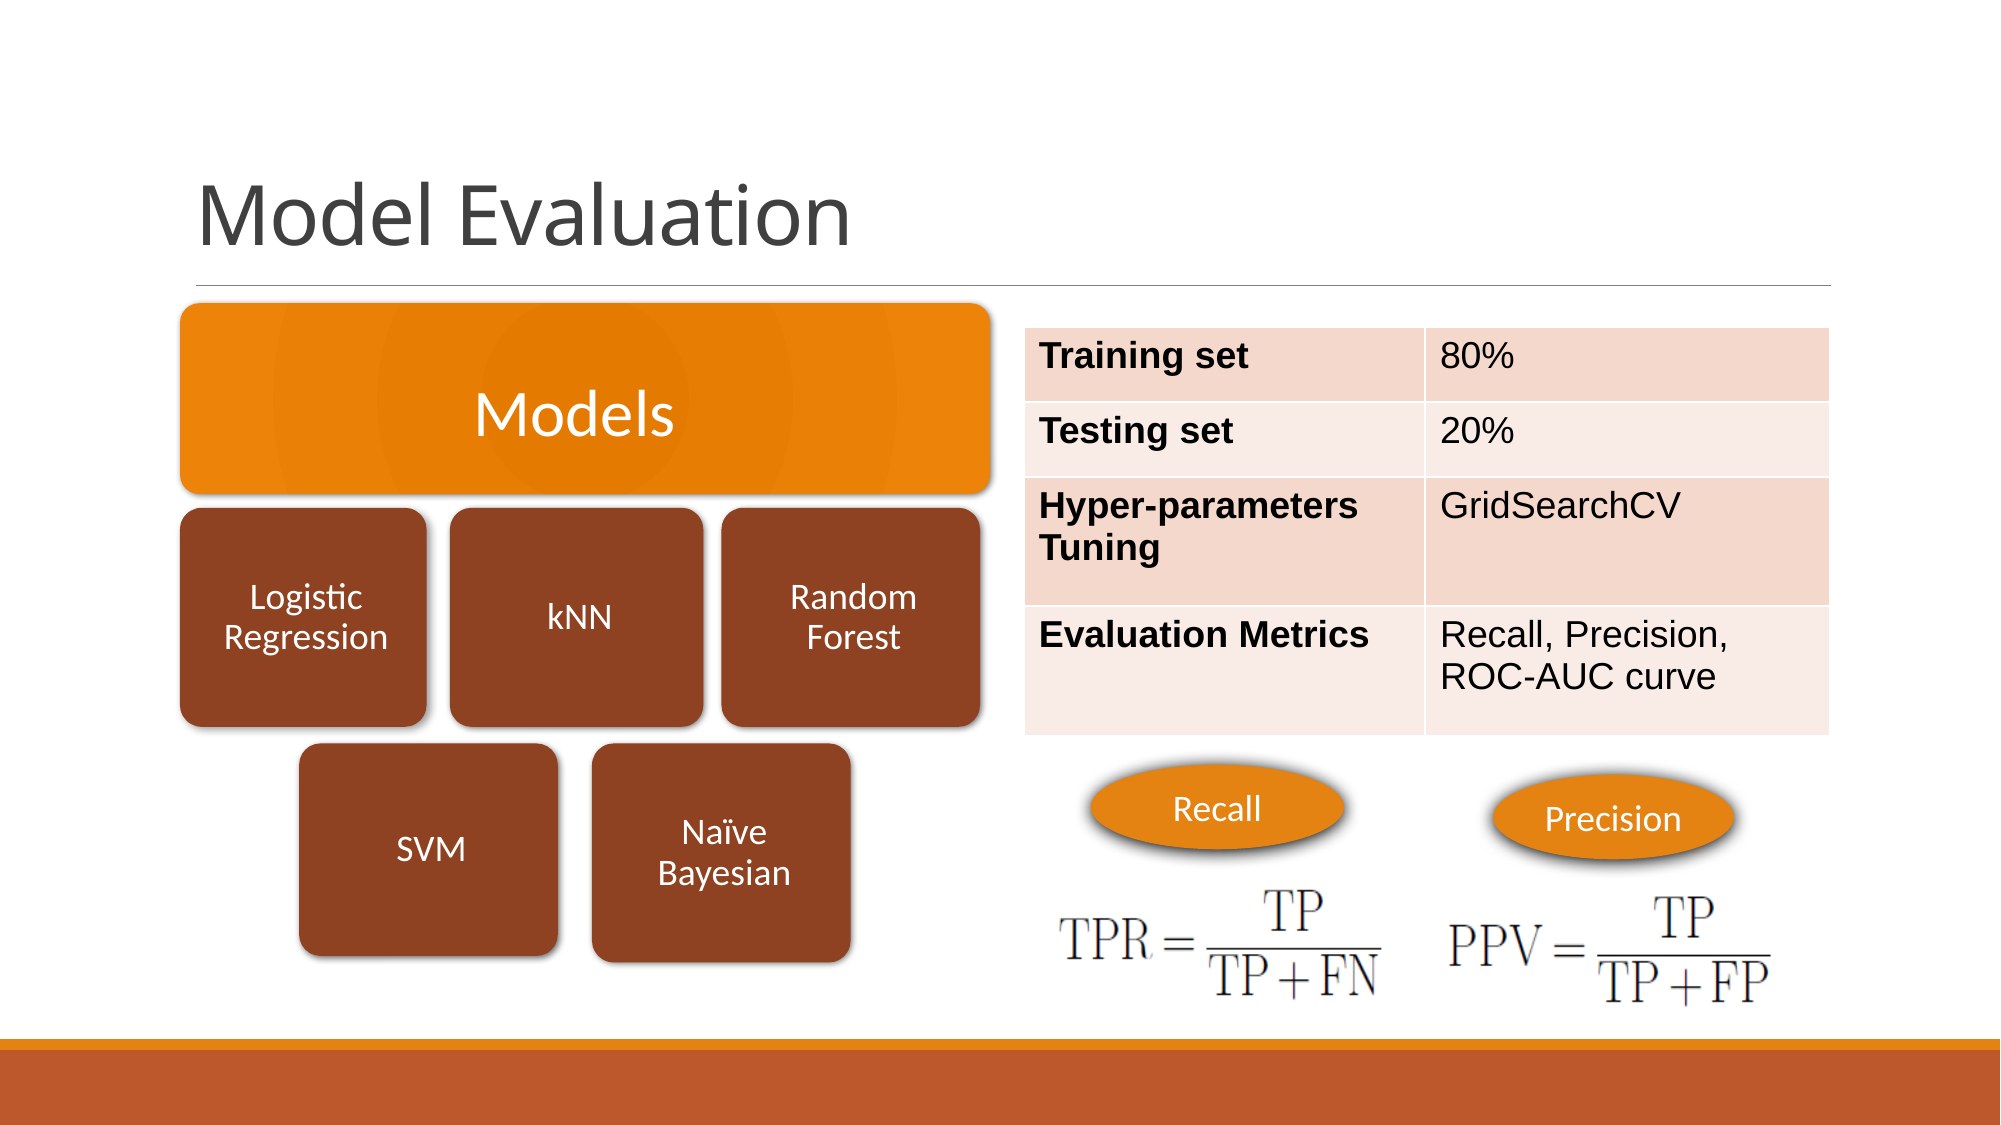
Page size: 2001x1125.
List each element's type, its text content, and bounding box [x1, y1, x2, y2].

table_cell Hyper-parameters Tuning [1025, 478, 1424, 605]
table_cell Recall, Precision, ROC-AUC curve [1426, 607, 1829, 735]
picture [1433, 877, 1794, 1029]
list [179, 302, 991, 964]
table_cell Evaluation Metrics [1025, 607, 1424, 735]
table_header Training set [1025, 328, 1424, 401]
table_cell GridSearchCV [1426, 478, 1829, 605]
text_box Recall [1089, 763, 1346, 851]
title Model Evaluation [180, 47, 1830, 270]
list [1020, 414, 1830, 1029]
table_cell Testing set [1025, 403, 1424, 476]
picture [1046, 872, 1407, 1034]
table_cell 20% [1426, 403, 1829, 476]
table_header 80% [1426, 328, 1829, 401]
text_box Precision [1491, 773, 1736, 861]
